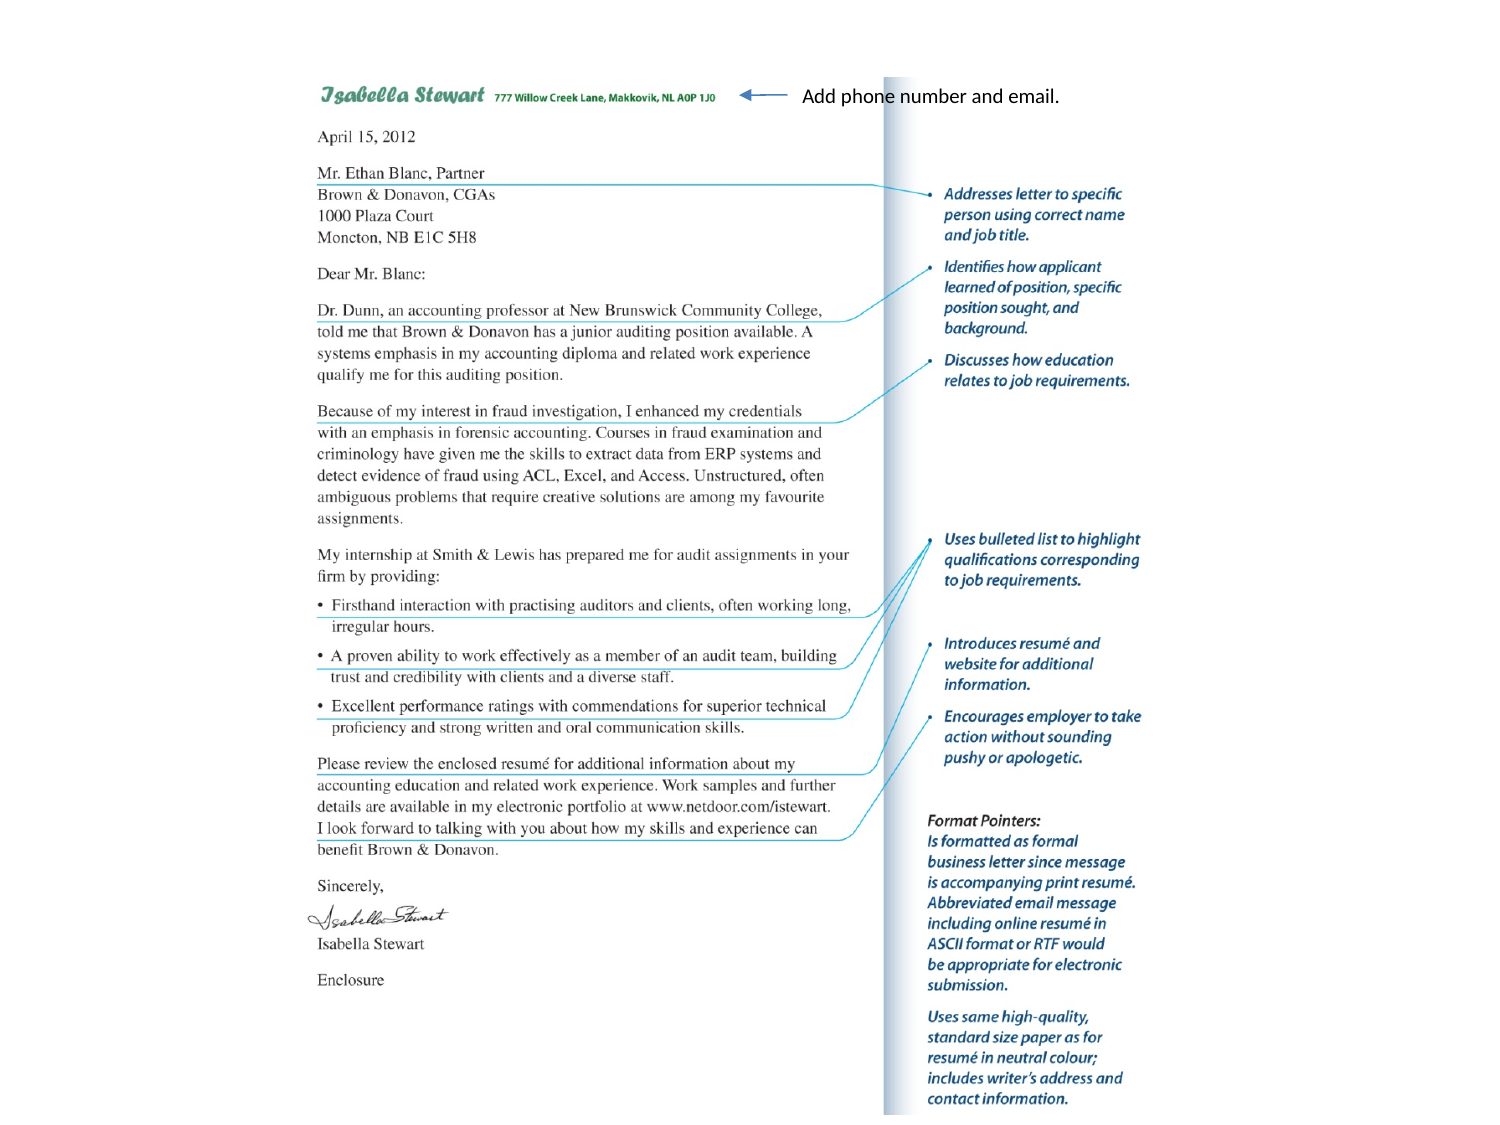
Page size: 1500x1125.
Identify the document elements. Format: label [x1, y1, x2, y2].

picture [299, 77, 1149, 1116]
